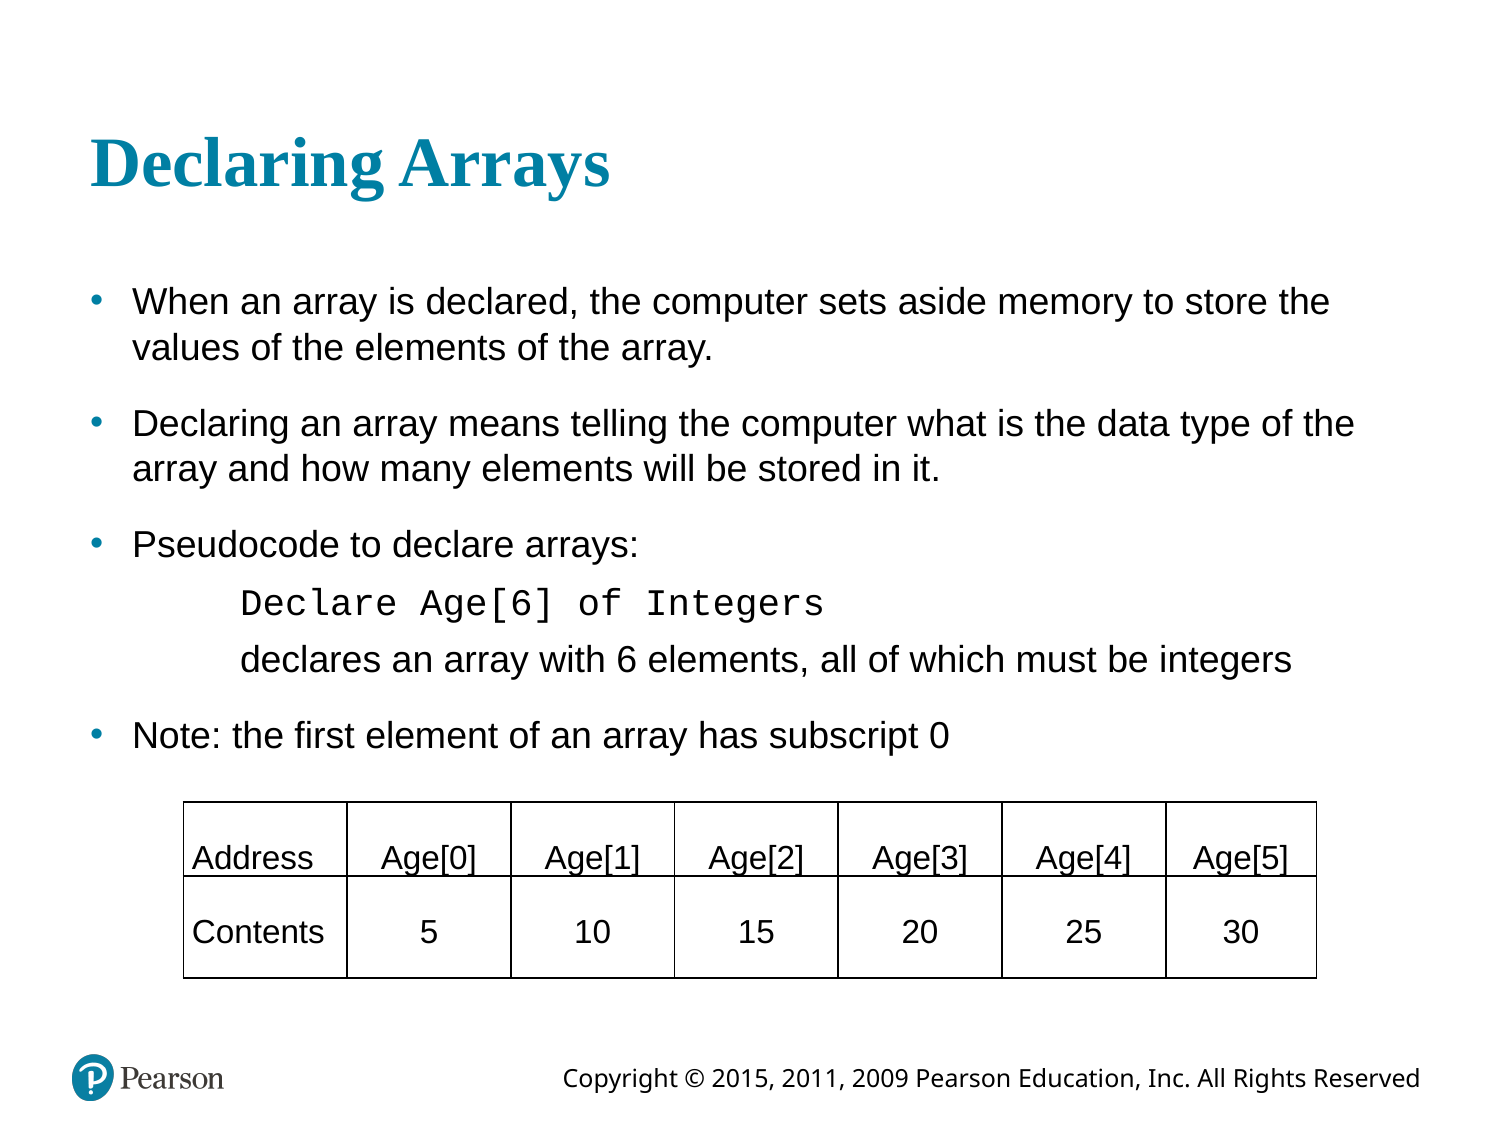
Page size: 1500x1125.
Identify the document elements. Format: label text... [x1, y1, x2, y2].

picture [72, 1087, 83, 1101]
list When an array is declared, the computer sets aside memory to store the values of the elements of the array. Declaring an array means telling the computer what is the data type of the array and how many elements will be stored in it. Pseudocode to declare arrays: Declare Age[6] of Integers declares an array with 6 elements, all of which must be integers Note: the first element of an array has subscript 0 [75, 262, 1425, 768]
table_header Age[4] [1003, 803, 1165, 875]
table_cell 25 [1003, 877, 1165, 977]
table_cell Contents [184, 877, 346, 977]
table_cell 5 [348, 877, 510, 977]
table_cell 15 [675, 877, 837, 977]
title Declaring Arrays [75, 35, 1425, 216]
table_cell 20 [839, 877, 1001, 977]
table_header Address [184, 803, 346, 875]
table_header Age[3] [839, 803, 1001, 875]
picture [80, 1063, 106, 1088]
table_header Age[5] [1167, 803, 1316, 875]
table_cell 30 [1167, 877, 1316, 977]
table_header Age[1] [512, 803, 674, 875]
picture [72, 1054, 88, 1070]
table_header Age[0] [348, 803, 510, 875]
table_cell 10 [512, 877, 674, 977]
picture [98, 1054, 224, 1101]
table_header Age[2] [675, 803, 837, 875]
